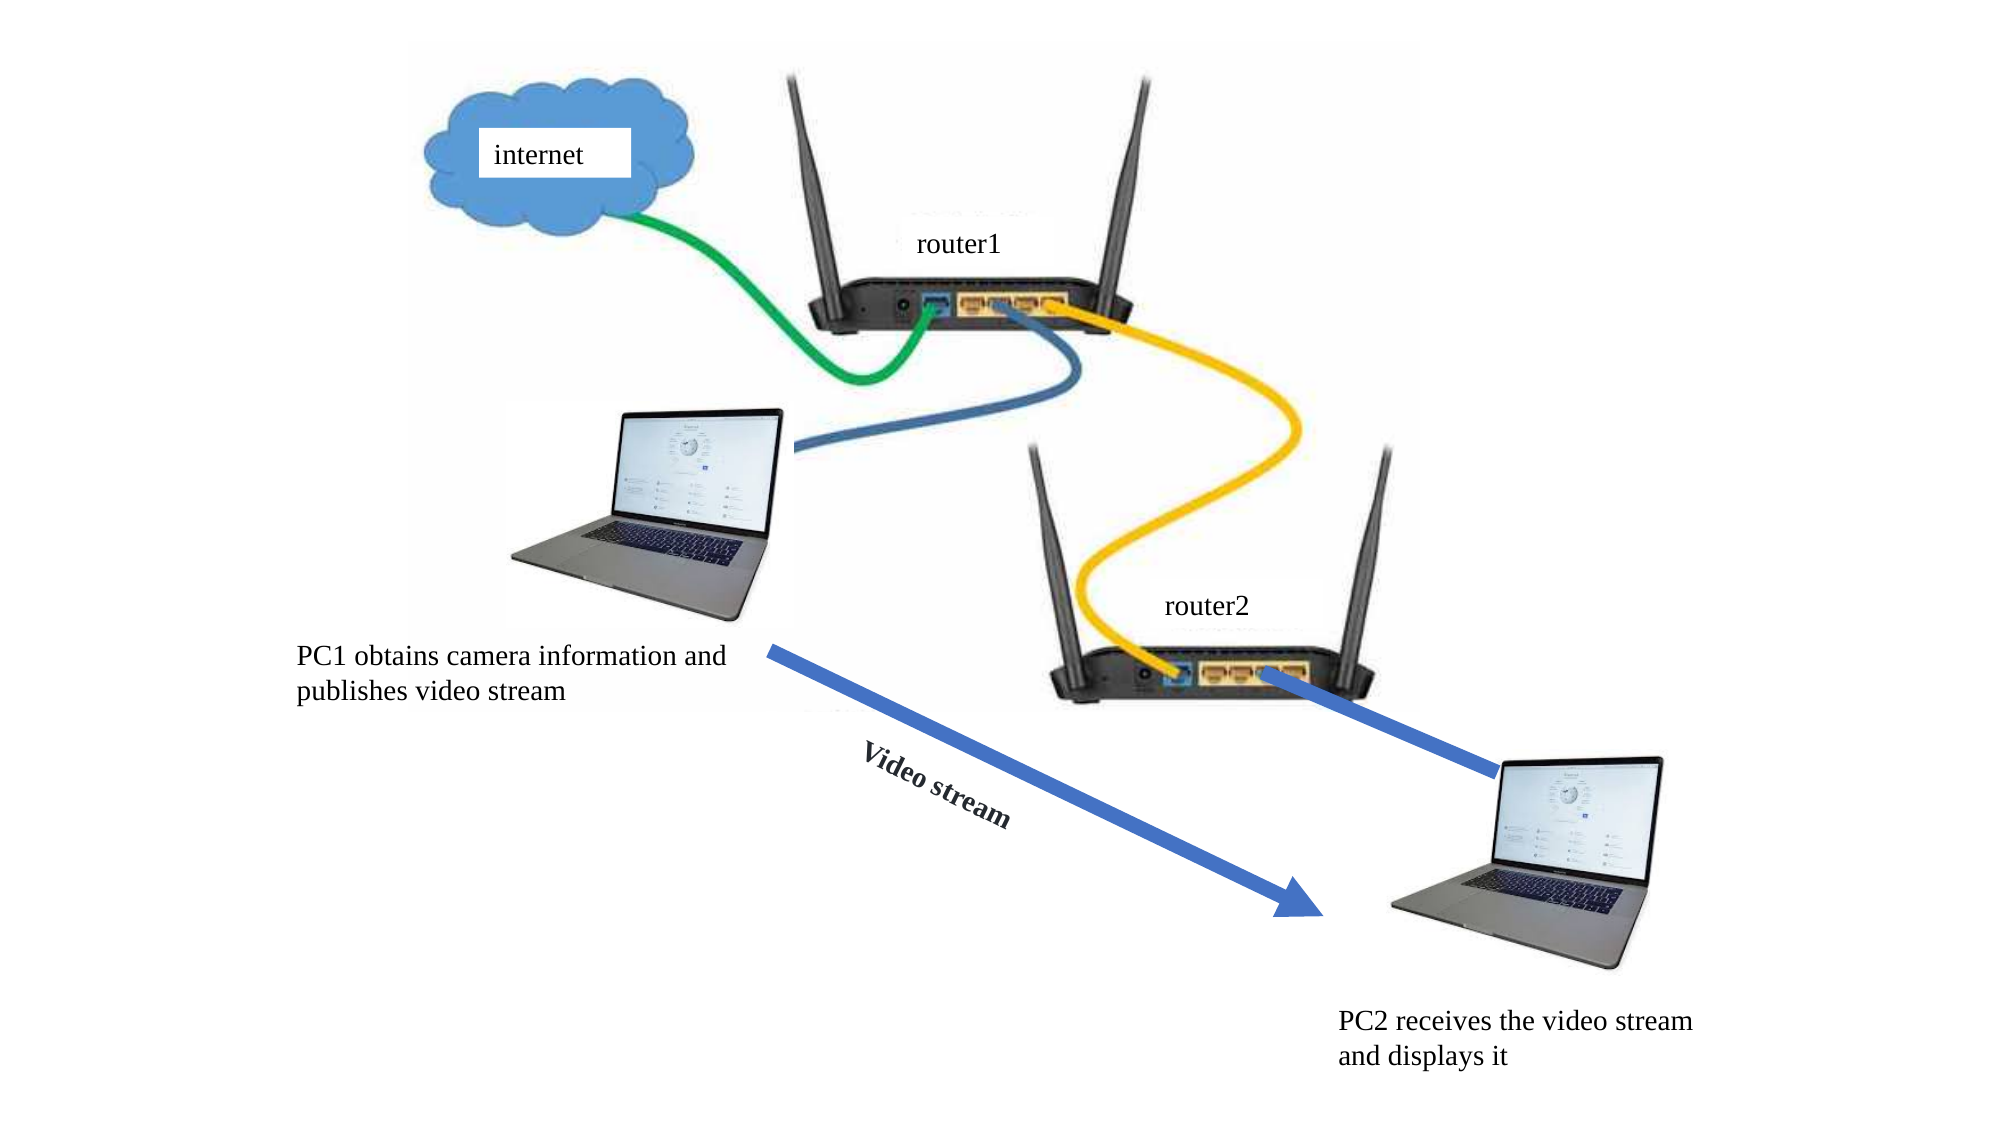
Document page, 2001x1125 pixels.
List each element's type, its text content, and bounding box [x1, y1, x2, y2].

picture [1386, 749, 1674, 976]
text_box PC2 receives the video stream and displays it [1323, 993, 1735, 1079]
picture [408, 41, 1420, 712]
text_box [1324, 672, 1498, 773]
text_box PC1 obtains camera information and publishes video stream [281, 629, 769, 714]
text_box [769, 650, 1324, 917]
